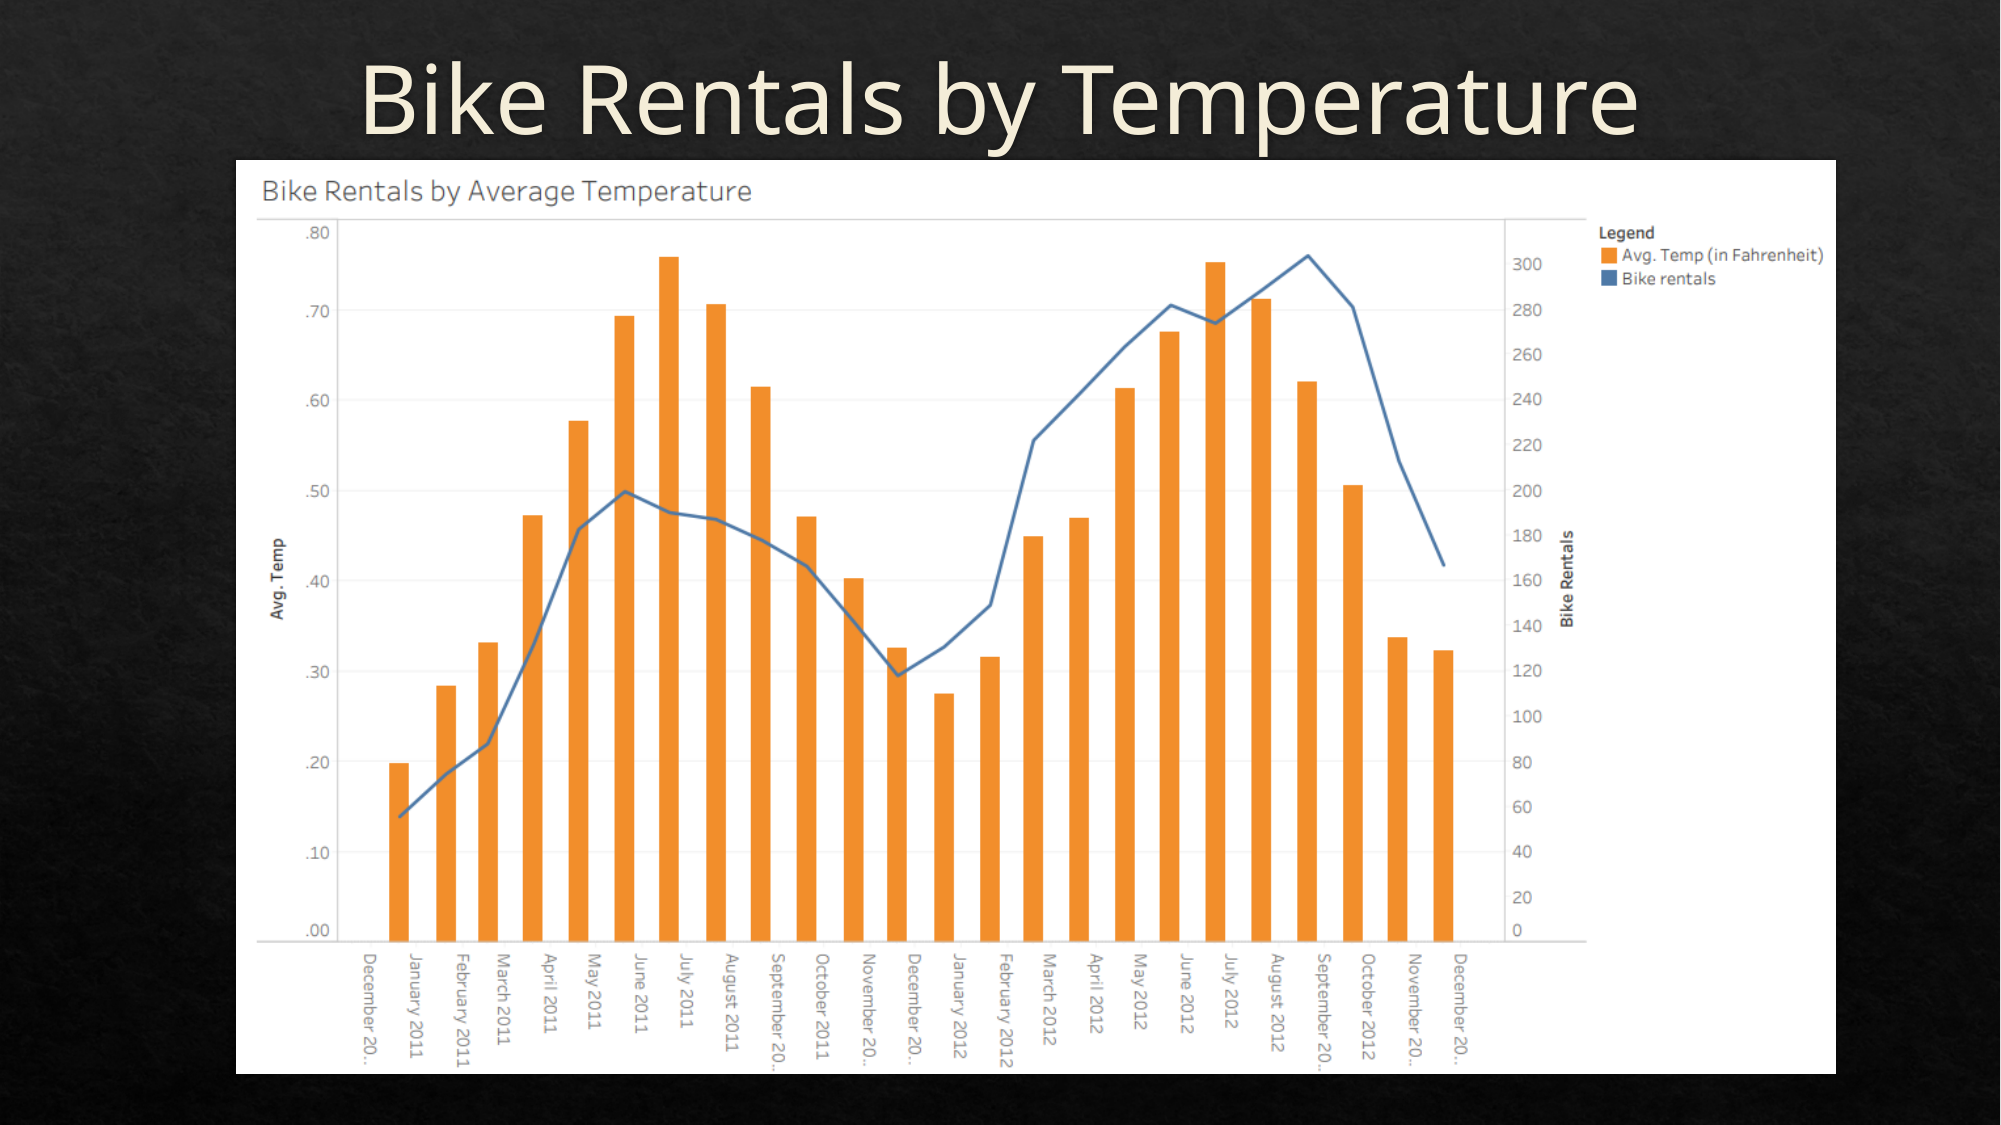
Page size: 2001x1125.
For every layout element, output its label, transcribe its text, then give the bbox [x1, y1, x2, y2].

title Bike Rentals by Temperature [150, 0, 1850, 207]
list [236, 160, 1836, 1074]
